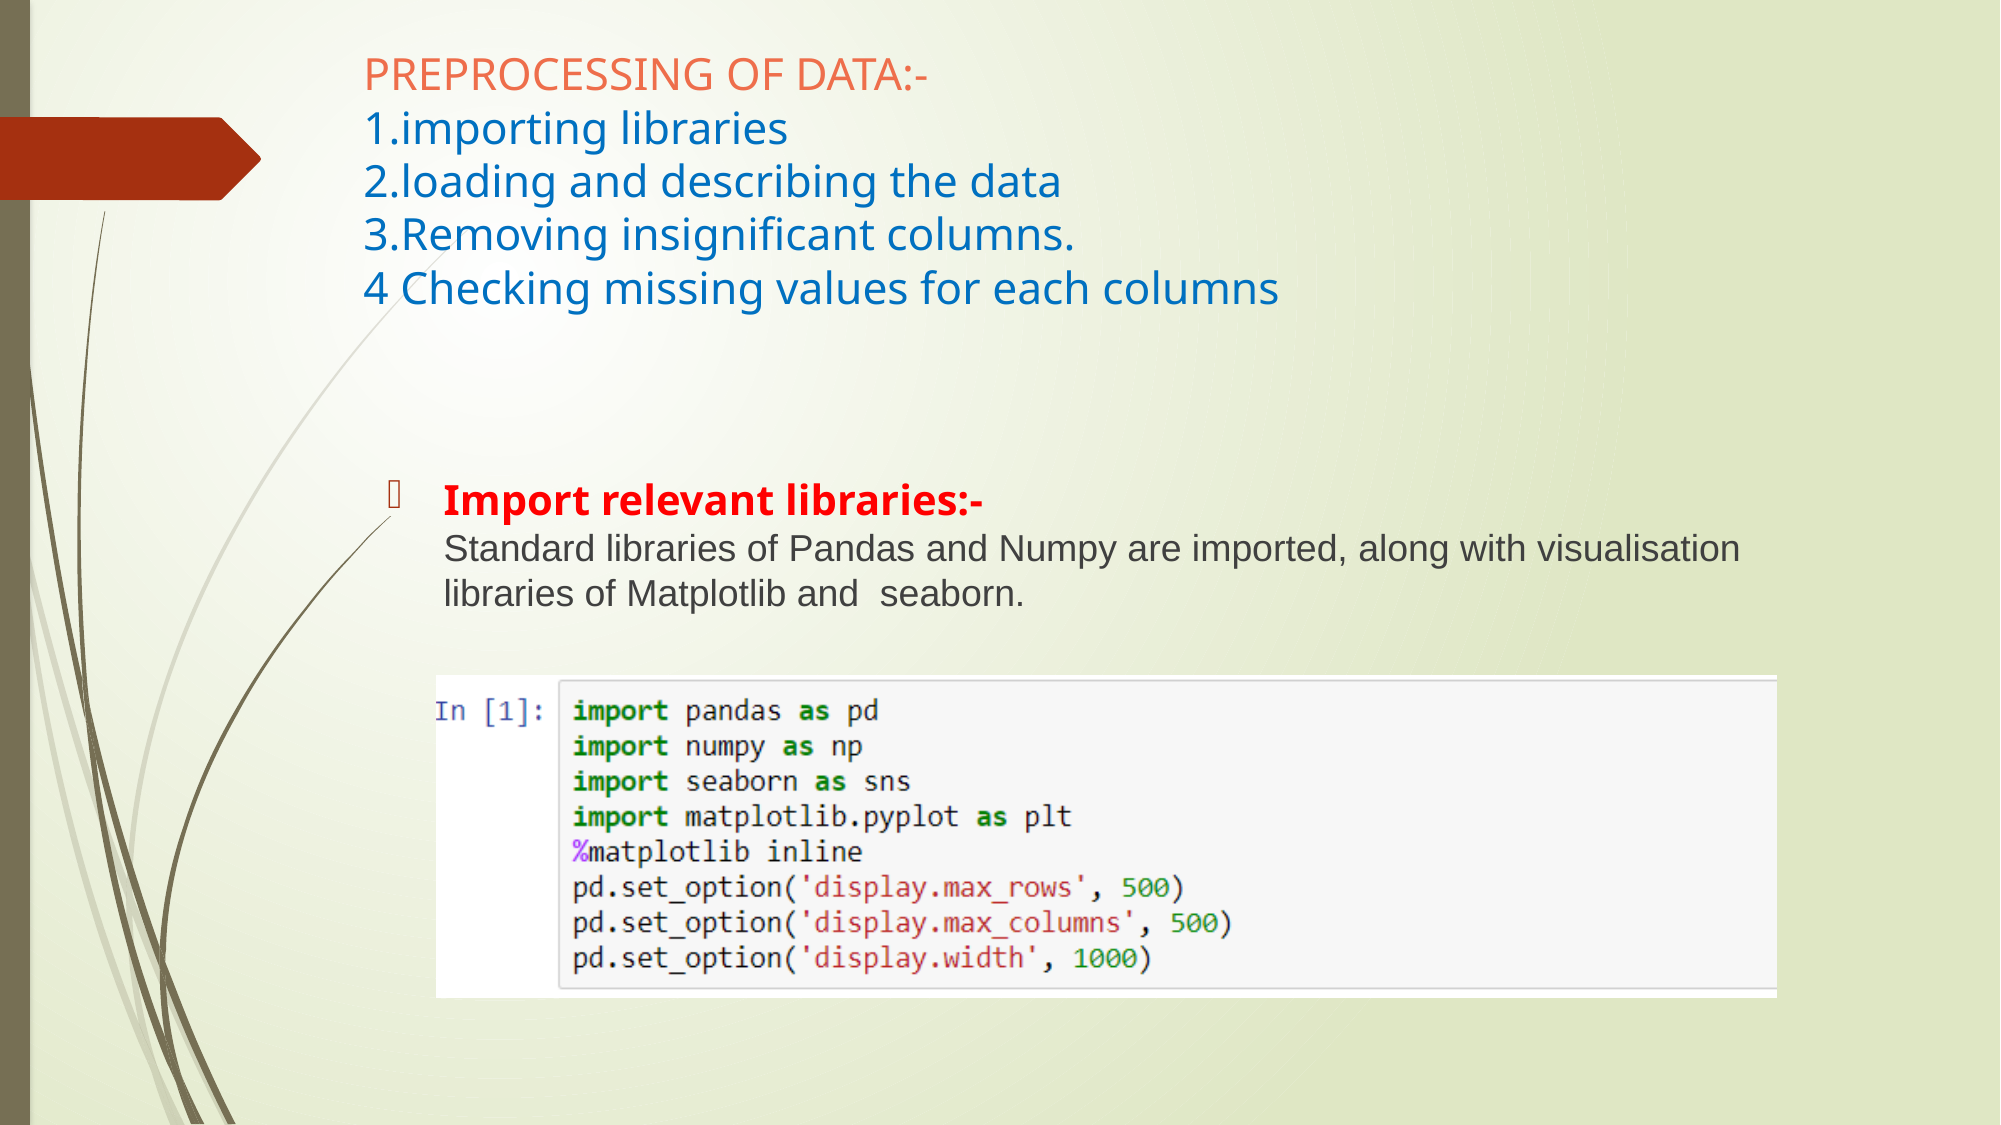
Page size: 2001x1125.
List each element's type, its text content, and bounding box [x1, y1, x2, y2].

title PREPROCESSING OF DATA:- 1.importing libraries 2.loading and describing the data 3.Removing insignificant columns. 4 Checking missing values for each columns [348, 38, 1652, 377]
picture [436, 675, 1777, 998]
list Import relevant libraries:- Standard libraries of Pandas and Numpy are imported, along with visualisation libraries of Matplotlib and seaborn. [372, 466, 1835, 1087]
